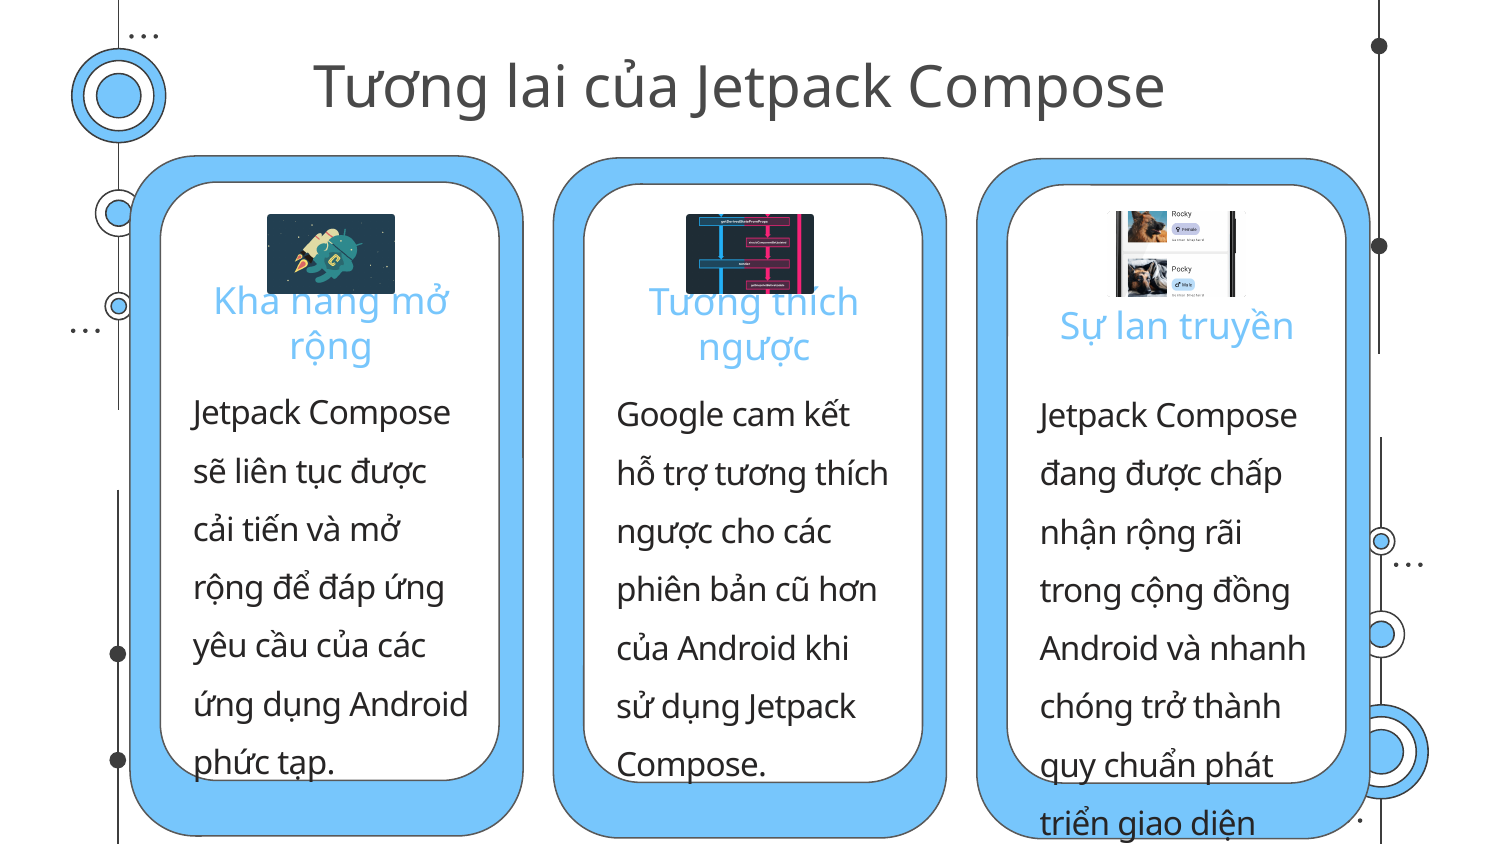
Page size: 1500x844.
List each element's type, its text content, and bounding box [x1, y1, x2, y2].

subtitle Tương thích ngược [601, 293, 908, 354]
text_box [160, 182, 500, 781]
picture [267, 214, 395, 294]
text_box Jetpack Compose đang được chấp nhận rộng rãi trong cộng đồng Android và nhanh chóng trở thành quy chuẩn phát triển giao diện mới. [1024, 360, 1331, 649]
subtitle Khả năng mở rộng [177, 288, 485, 355]
text_box [583, 184, 923, 783]
text_box [976, 158, 1370, 839]
text_box [553, 157, 947, 838]
text_box Sự lan truyền [1024, 294, 1331, 354]
title Tương lai của Jetpack Compose [221, 34, 1259, 135]
subtitle Google cam kết hỗ trợ tương thích ngược cho các phiên bản cũ hơn của Android khi sử dụng Jetpack Compose. [601, 360, 908, 648]
text_box [129, 155, 524, 836]
text_box [1007, 184, 1346, 784]
subtitle Jetpack Compose sẽ liên tục được cải tiến và mở rộng để đáp ứng yêu cầu của các ứng dụng Android phức tạp. [177, 358, 485, 646]
picture [686, 214, 814, 294]
picture [1107, 211, 1246, 297]
